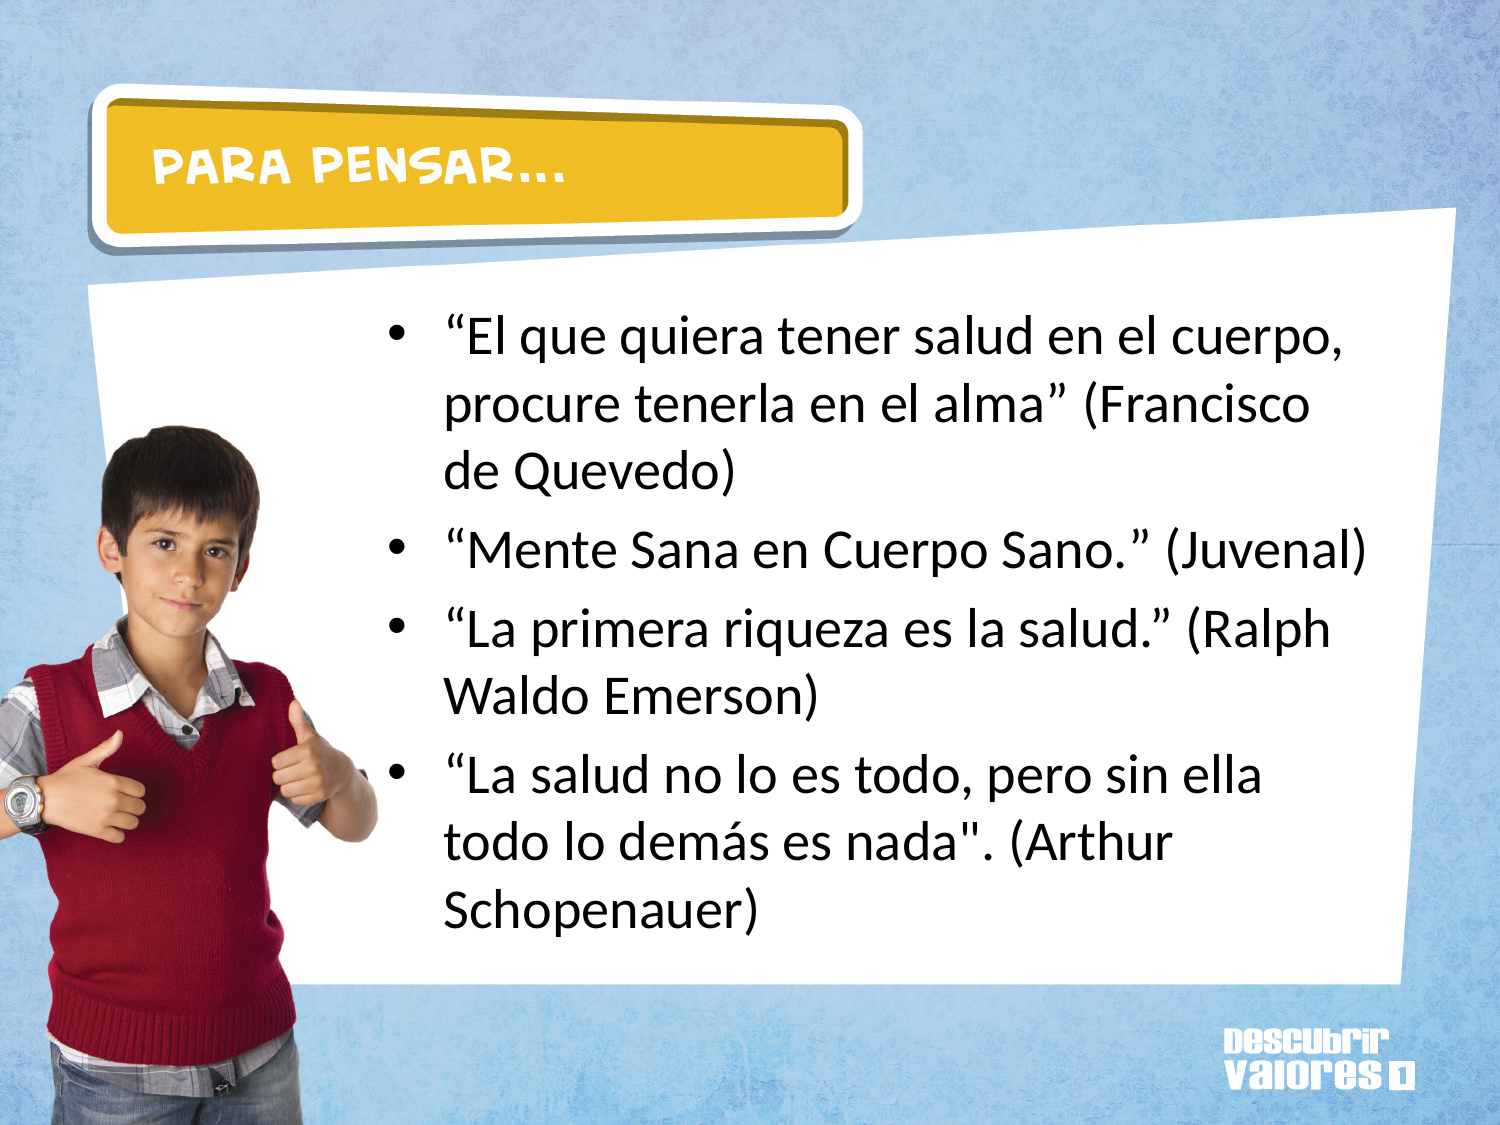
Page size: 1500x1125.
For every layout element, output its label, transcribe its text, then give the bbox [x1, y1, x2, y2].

list “El que quiera tener salud en el cuerpo, procure tenerla en el alma” (Francisco de Quevedo) “Mente Sana en Cuerpo Sano.” (Juvenal) “La primera riqueza es la salud.” (Ralph Waldo Emerson) “La salud no lo es todo, pero sin ella todo lo demás es nada". (Arthur Schopenauer) [371, 290, 1389, 941]
picture [0, 0, 1500, 1125]
